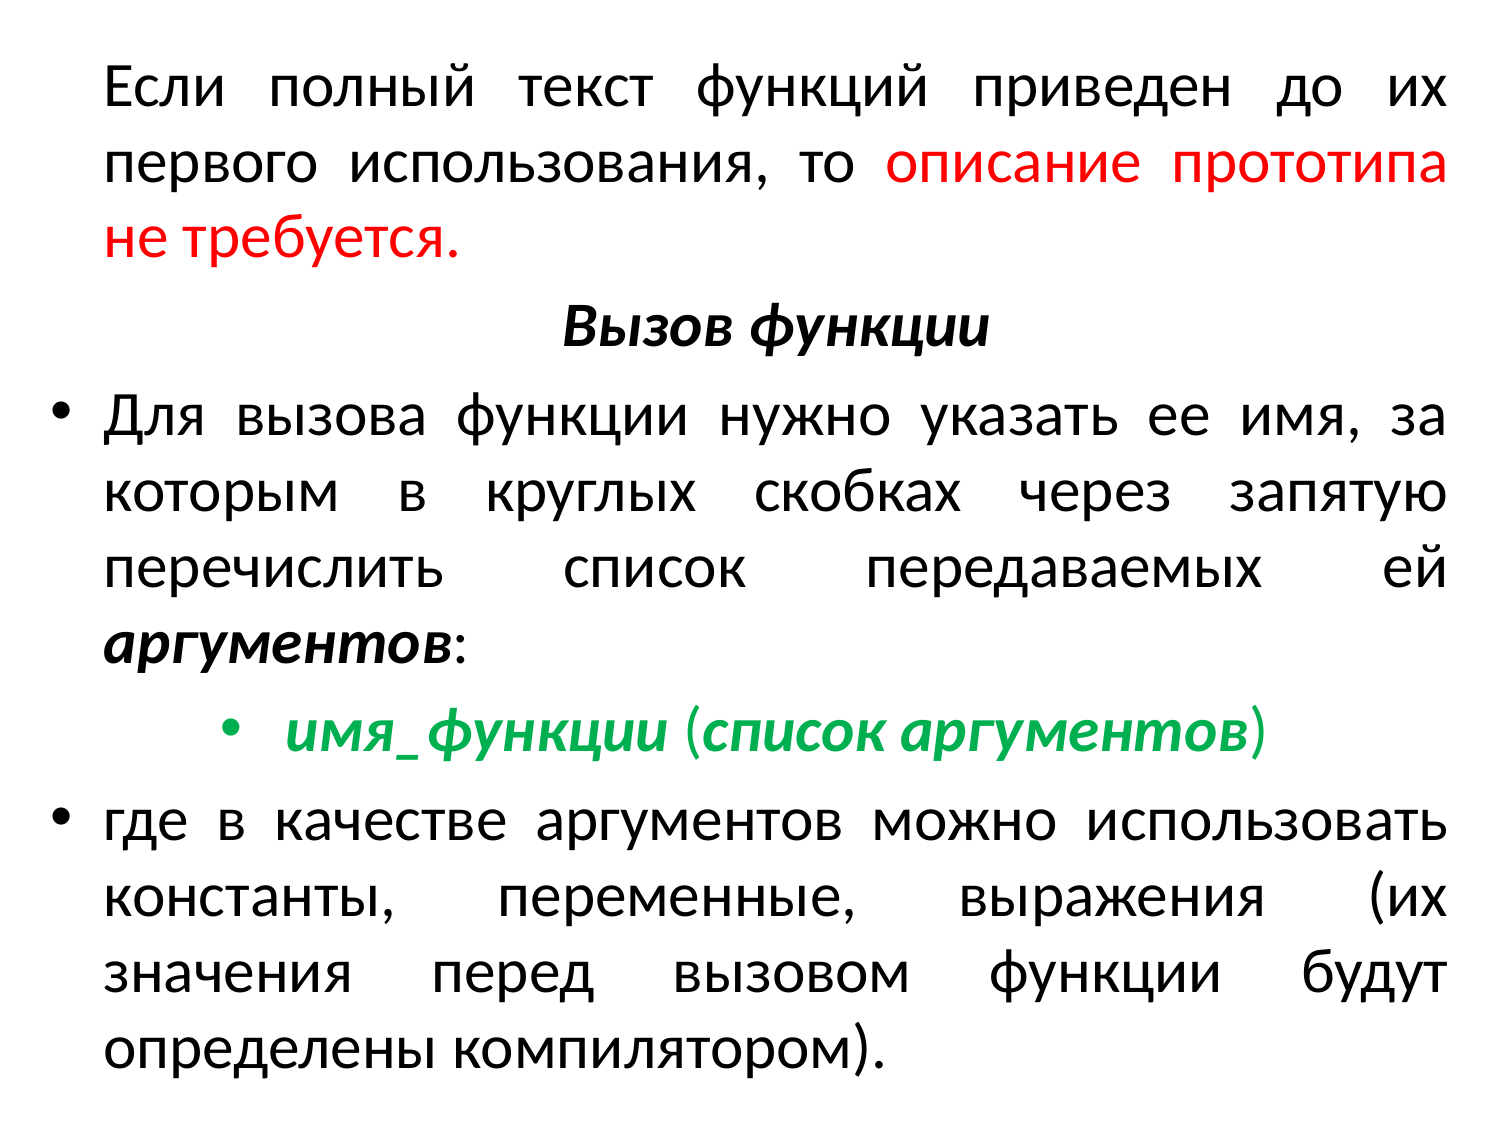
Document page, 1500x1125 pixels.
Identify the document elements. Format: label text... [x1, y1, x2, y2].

list Если полный текст функций приведен до их первого использования, то описание прототипа не требуется. Вызов функции Для вызова функции нужно указать ее имя, за которым в круглых скобках через запятую перечислить список передаваемых ей аргументов: имя_функции (список аргументов) где в качестве аргументов можно использовать константы, переменные, выражения (их значения перед вызовом функции будут определены компилятором). [35, 35, 1465, 1090]
